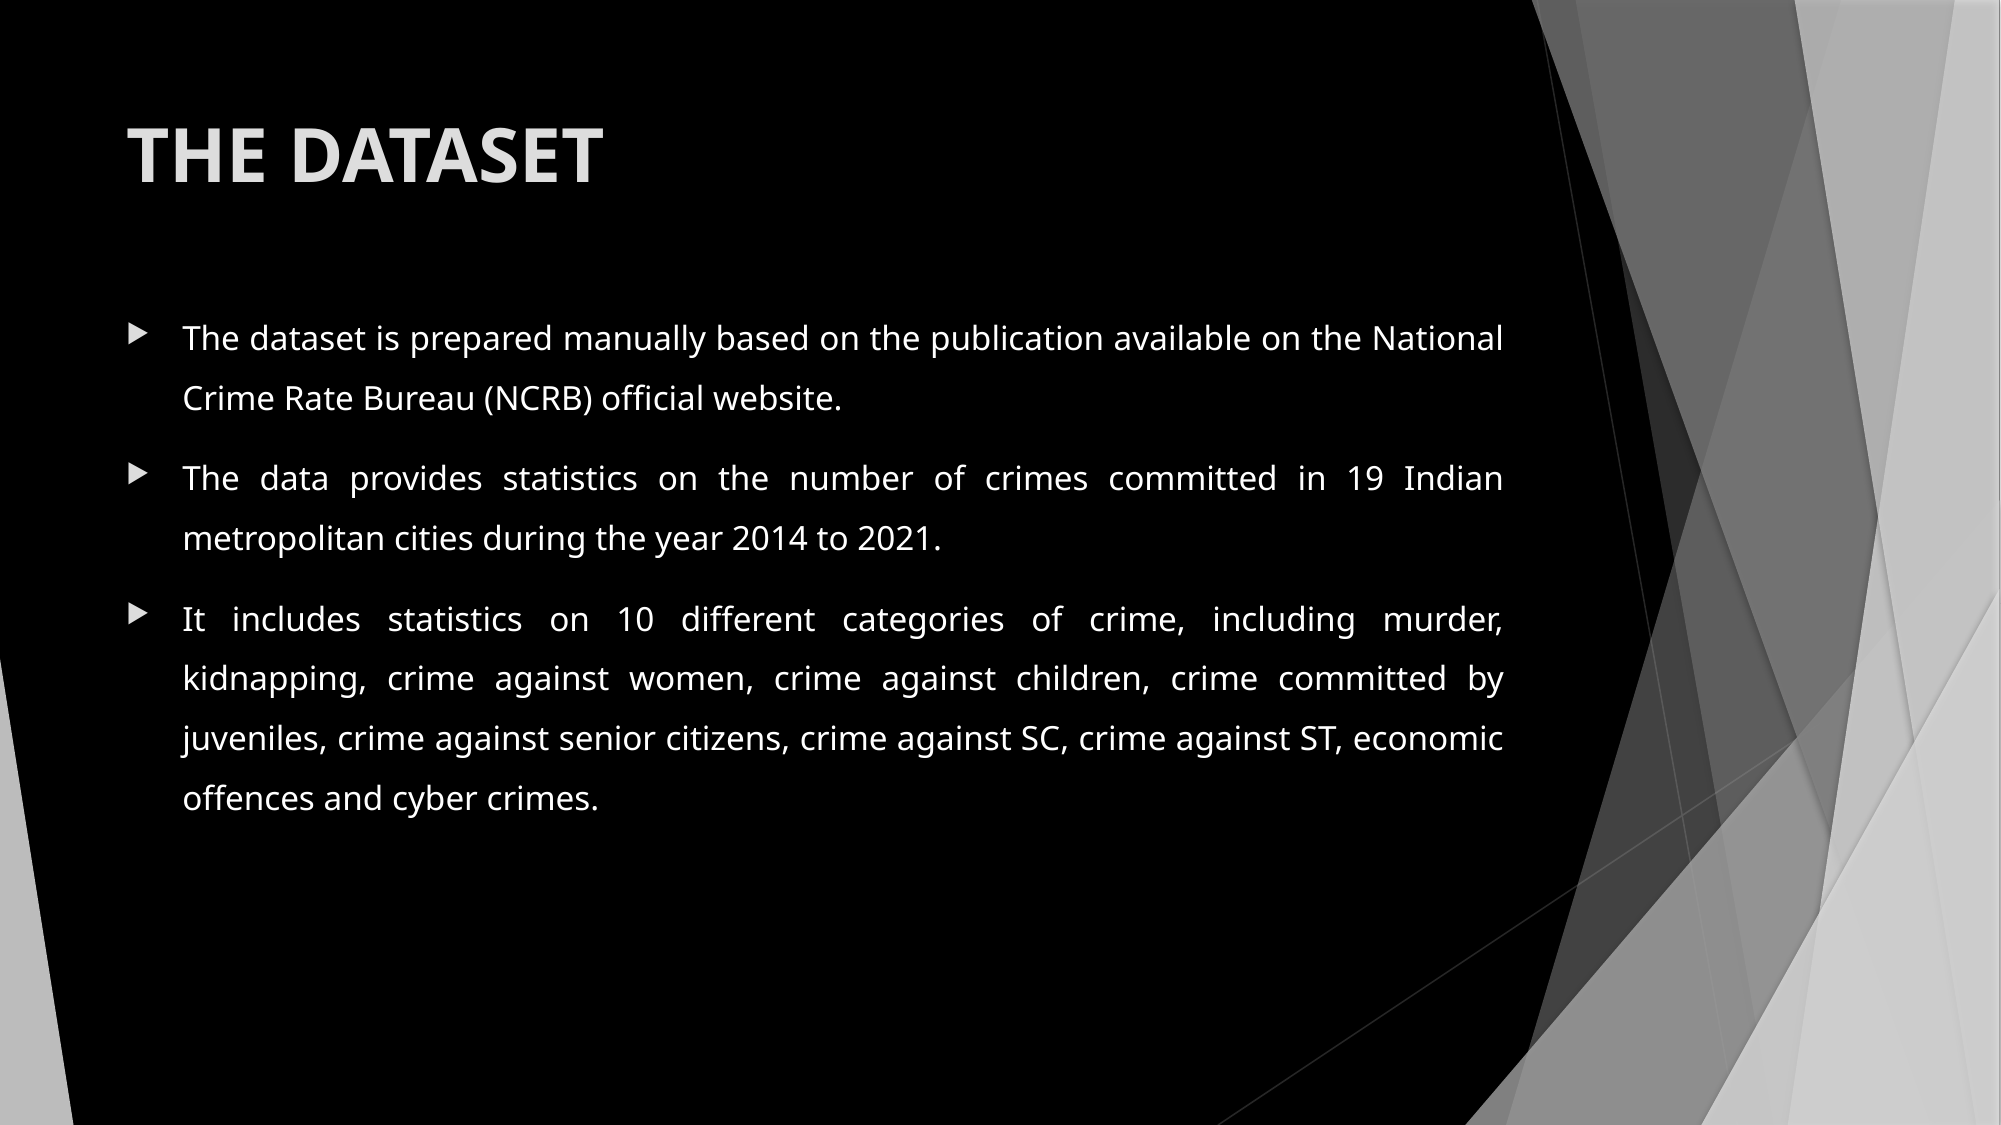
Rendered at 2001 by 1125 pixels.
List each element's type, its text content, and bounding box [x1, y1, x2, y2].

list The dataset is prepared manually based on the publication available on the National Crime Rate Bureau (NCRB) official website. The data provides statistics on the number of crimes committed in 19 Indian metropolitan cities during the year 2014 to 2021. It includes statistics on 10 different categories of crime, including murder, kidnapping, crime against women, crime against children, crime committed by juveniles, crime against senior citizens, crime against SC, crime against ST, economic offences and cyber crimes. [111, 289, 1522, 927]
title THE DATASET [111, 99, 1522, 237]
